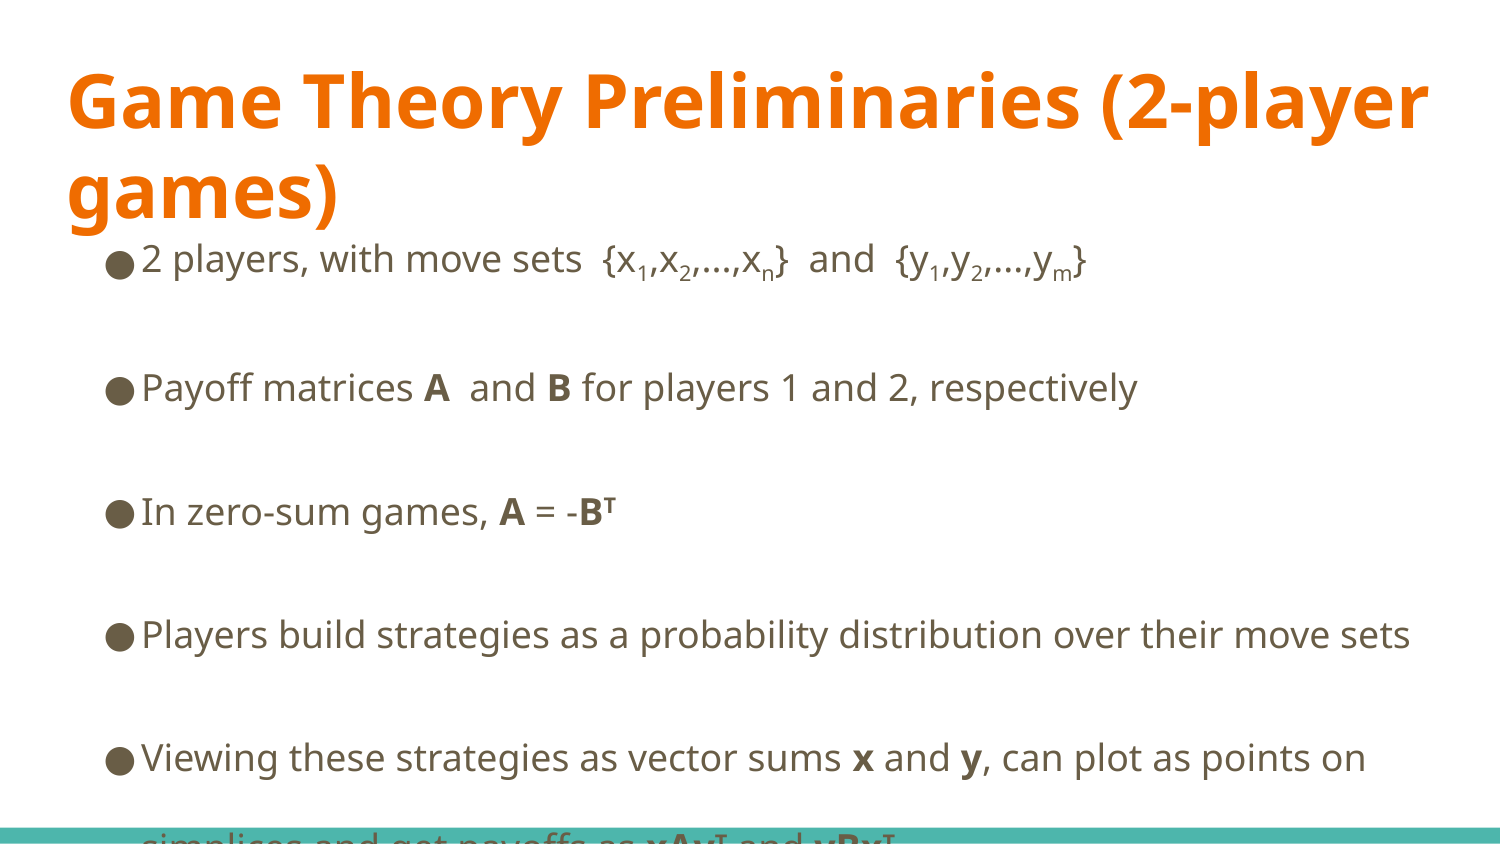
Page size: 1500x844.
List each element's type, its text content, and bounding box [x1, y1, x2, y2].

title Game Theory Preliminaries (2-player games) [51, 38, 1449, 155]
list 2 players, with move sets {x1,x2,...,xn} and {y1,y2,...,ym} Payoff matrices A and B for players 1 and 2, respectively In zero-sum games, A = -BT Players build strategies as a probability distribution over their move sets Viewing these strategies as vector sums x and y, can plot as points on simplices and get payoffs as xAyT and yBxT. We look for Nash Equilibria, where no player would change their strategy [51, 168, 1449, 750]
